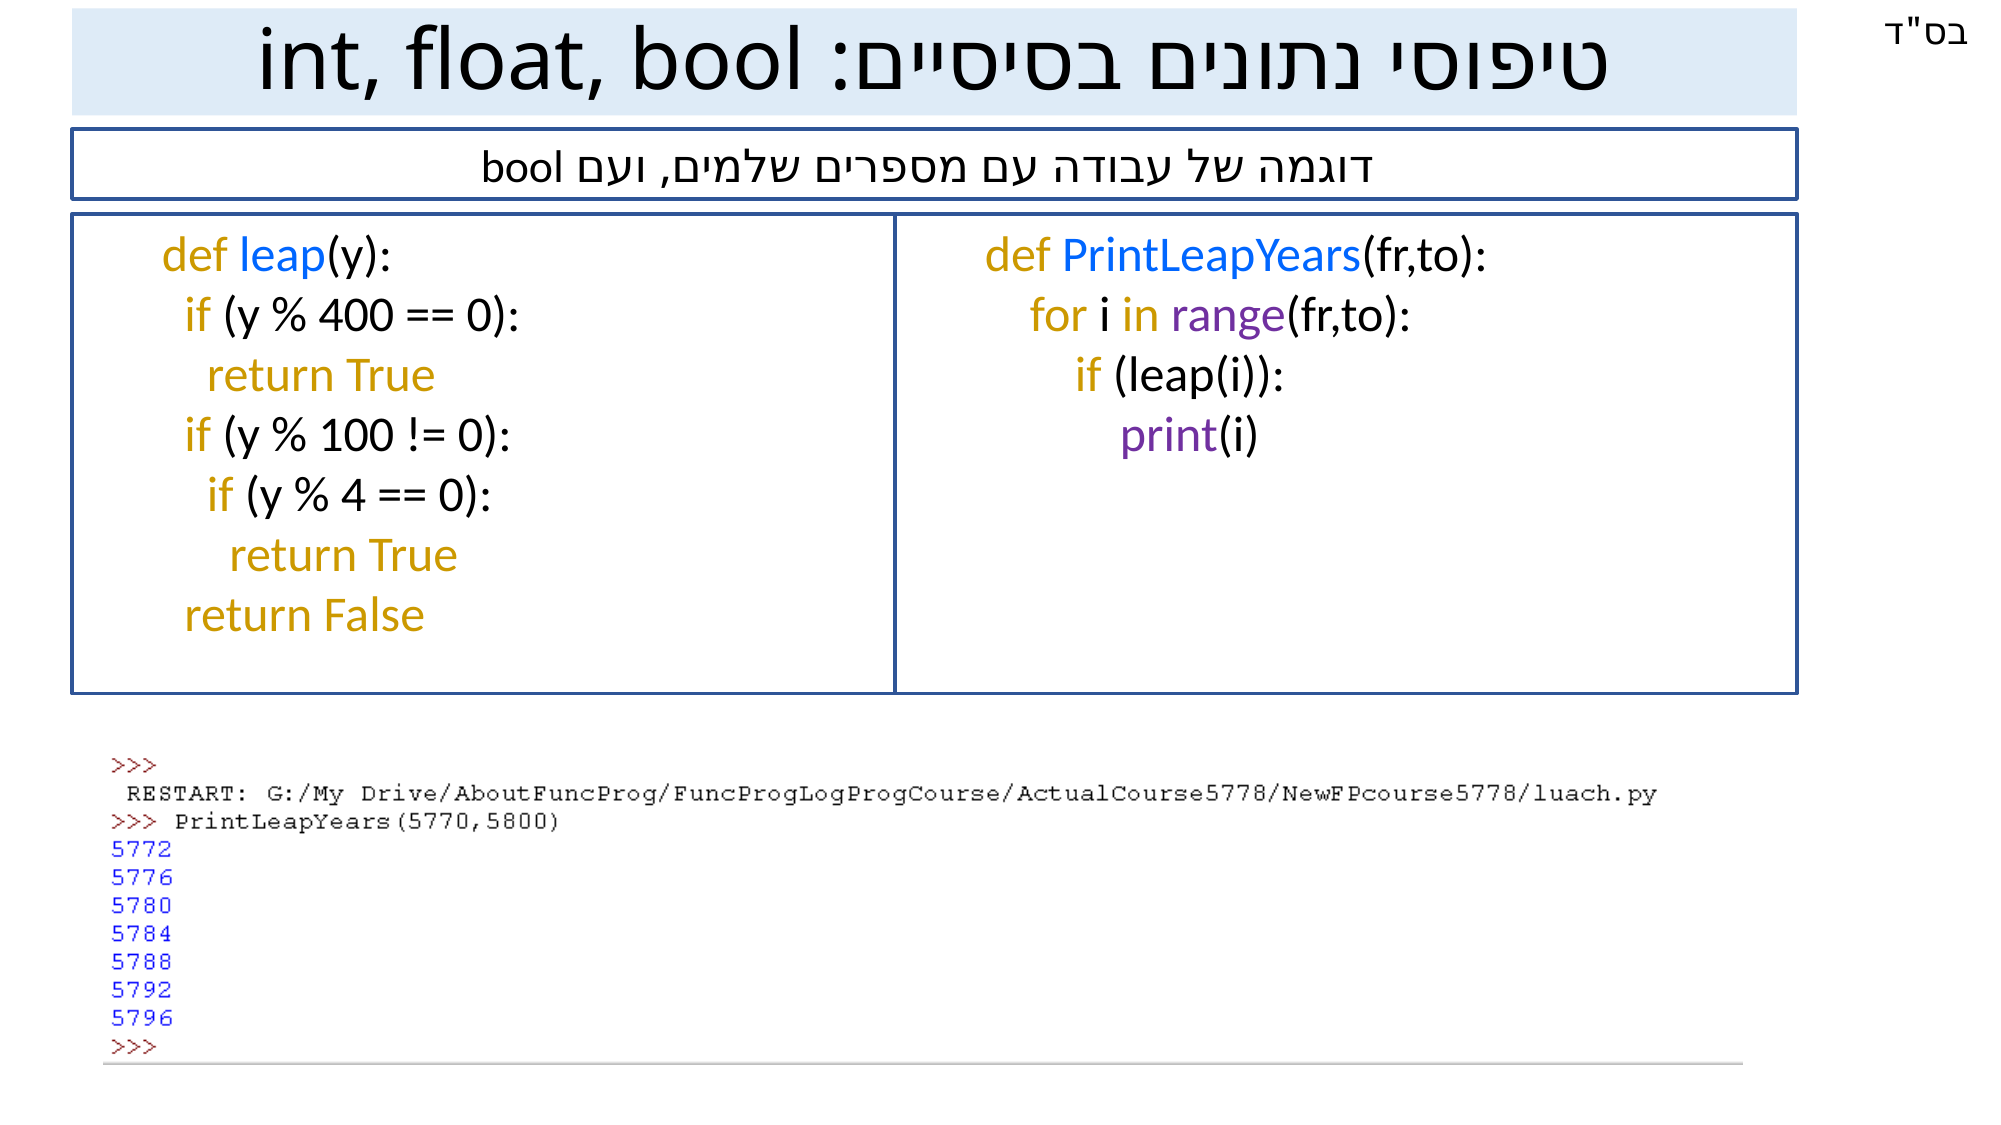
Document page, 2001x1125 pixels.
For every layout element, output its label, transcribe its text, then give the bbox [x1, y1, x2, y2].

text_box def PrintLeapYears(fr,to): for i in range(fr,to): if (leap(i)): print(i) [895, 213, 1798, 694]
text_box דוגמה של עבודה עם מספרים שלמים, ועם bool [72, 129, 1797, 199]
text_box def leap(y): if (y % 400 == 0): return True if (y % 100 != 0): if (y % 4 == 0): return True return False [72, 213, 895, 694]
text_box טיפוסי נתונים בסיסיים: int, float, bool [72, 8, 1797, 116]
picture [103, 757, 1743, 1065]
